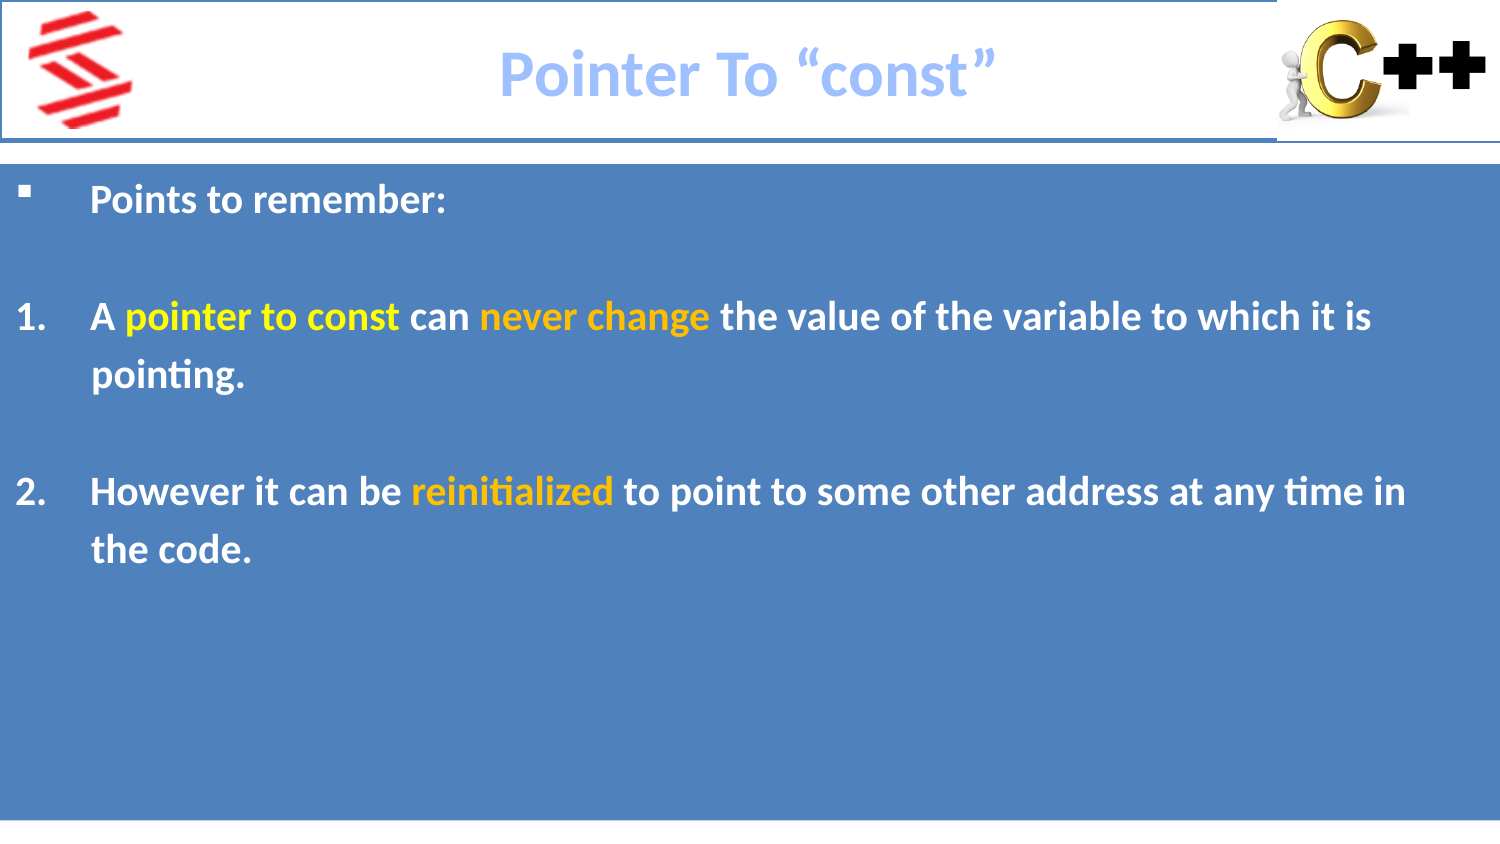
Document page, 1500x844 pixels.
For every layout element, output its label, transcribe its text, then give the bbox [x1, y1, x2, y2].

title Pointer To “const” [0, 0, 1274, 143]
picture [1277, 0, 1500, 141]
list Points to remember: A pointer to const can never change the value of the variable to which it is pointing. However it can be reinitialized to point to some other address at any time in the code. [0, 164, 1500, 844]
picture [23, 11, 141, 130]
